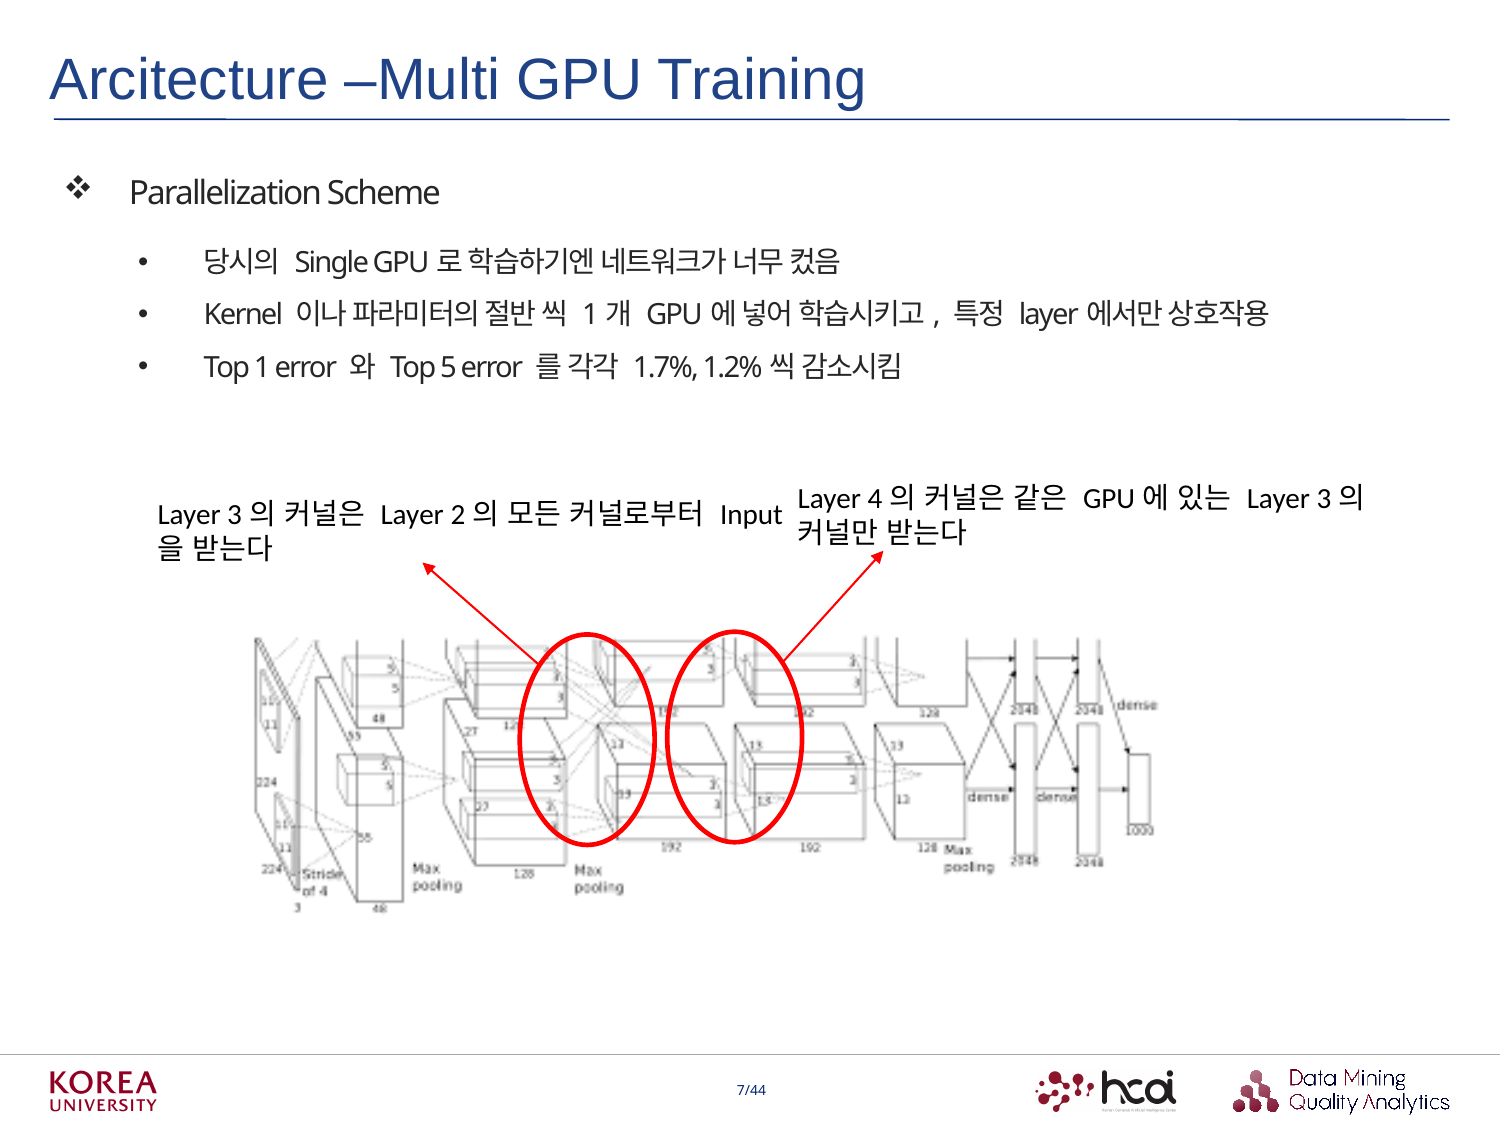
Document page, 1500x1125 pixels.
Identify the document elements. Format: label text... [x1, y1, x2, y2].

text_box Parallelization Scheme [48, 143, 1456, 219]
picture [1231, 1068, 1450, 1115]
picture [236, 619, 1176, 930]
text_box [422, 562, 540, 666]
picture [1035, 1069, 1177, 1114]
text_box 당시의 Single GPU로 학습하기엔 네트워크가 너무 컸음 Kernel 이나 파라미터의 절반 씩 1개 GPU에 넣어 학습시키고, 특정 layer에서만 상호작용 Top 1 error 와 Top 5 error 를 각각 1.7%, 1.2%씩 감소시킴 [48, 218, 1366, 391]
text_box Arcitecture –Multi GPU Training [35, 33, 1275, 119]
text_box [782, 550, 884, 663]
picture [49, 1070, 157, 1113]
text_box Layer 4의 커널은 같은 GPU에 있는 Layer 3의 커널만 받는다 [782, 471, 1443, 557]
text_box Layer 3의 커널은 Layer 2의 모든 커널로부터 Input을 받는다 [142, 487, 782, 573]
